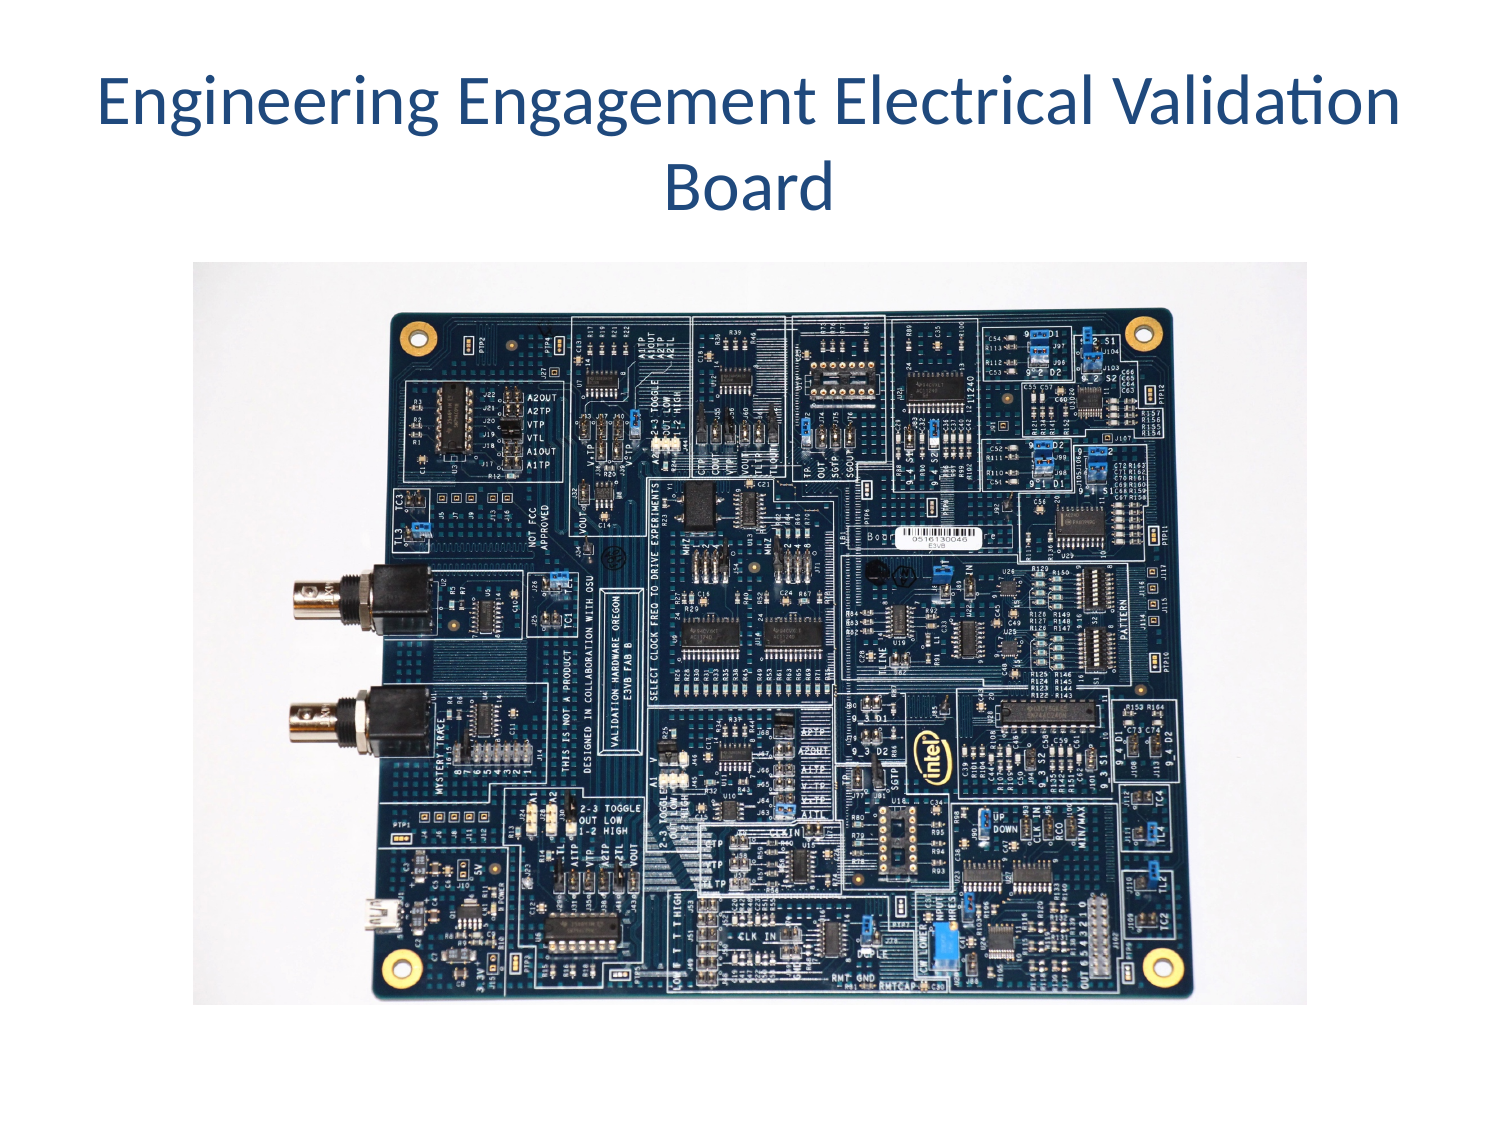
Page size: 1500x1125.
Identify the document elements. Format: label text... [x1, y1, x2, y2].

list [74, 262, 1426, 1006]
title Engineering Engagement Electrical Validation Board [75, 45, 1425, 233]
